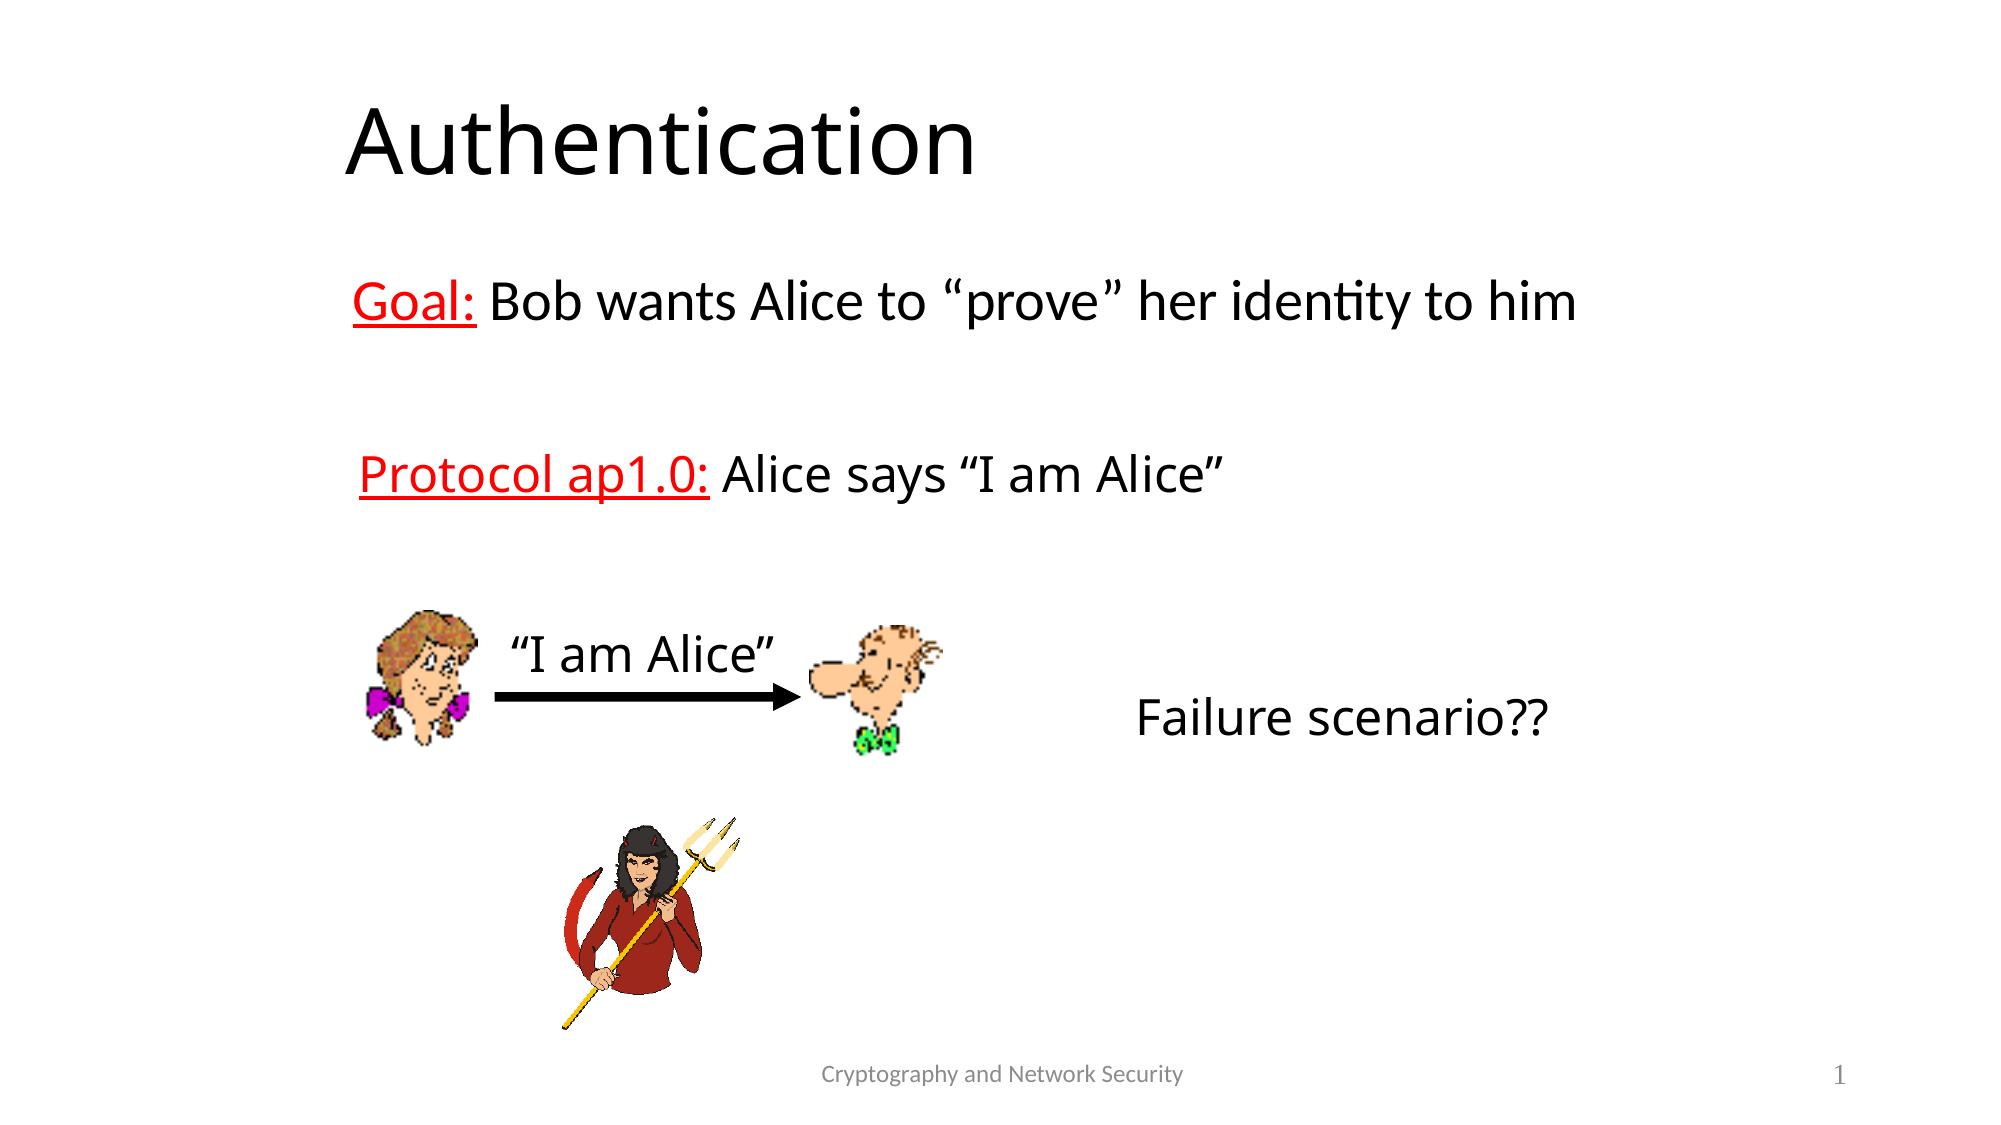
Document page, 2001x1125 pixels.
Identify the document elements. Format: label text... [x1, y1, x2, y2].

text_box Protocol ap1.0: Alice says “I am Alice” [343, 435, 1240, 511]
picture [562, 817, 740, 1030]
footer Cryptography and Network Security [662, 1042, 1338, 1103]
slide_number 1 [1412, 1042, 1863, 1103]
list Goal: Bob wants Alice to “prove” her identity to him [337, 262, 1613, 422]
picture [362, 610, 478, 752]
text_box “I am Alice” [496, 615, 790, 690]
text_box [494, 690, 802, 704]
title Authentication [330, 51, 1606, 239]
text_box Failure scenario?? [1120, 678, 1565, 754]
picture [809, 625, 943, 762]
